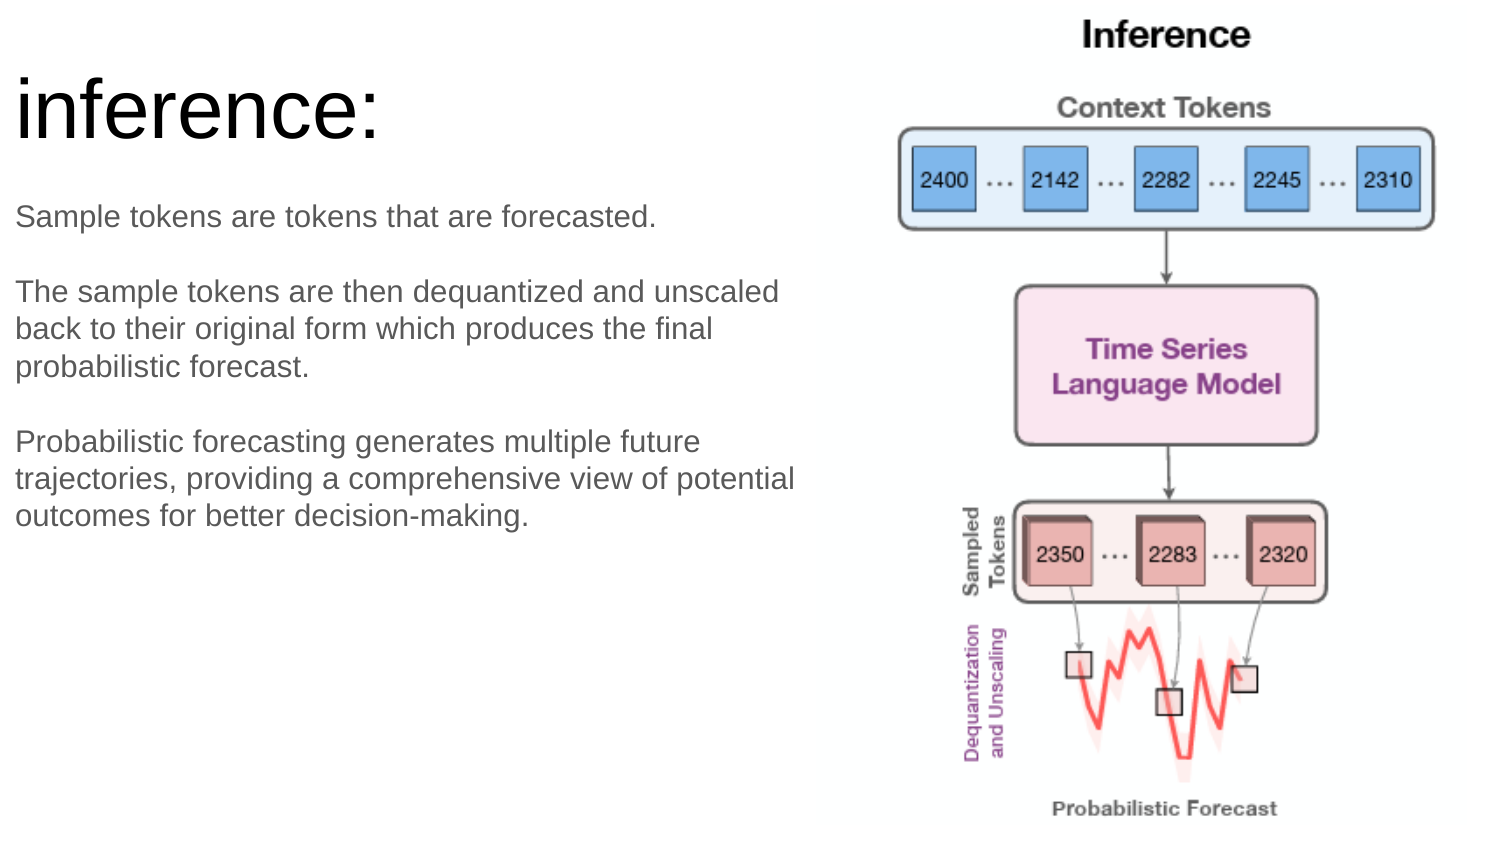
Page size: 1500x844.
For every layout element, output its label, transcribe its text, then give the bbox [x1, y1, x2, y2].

text_box Sample tokens are tokens that are forecasted. The sample tokens are then dequantized and unscaled back to their original form which produces the final probabilistic forecast. Probabilistic forecasting generates multiple future trajectories, providing a comprehensive view of potential outcomes for better decision-making. [0, 181, 811, 844]
title inference: [0, 40, 811, 135]
picture [816, 0, 1500, 844]
